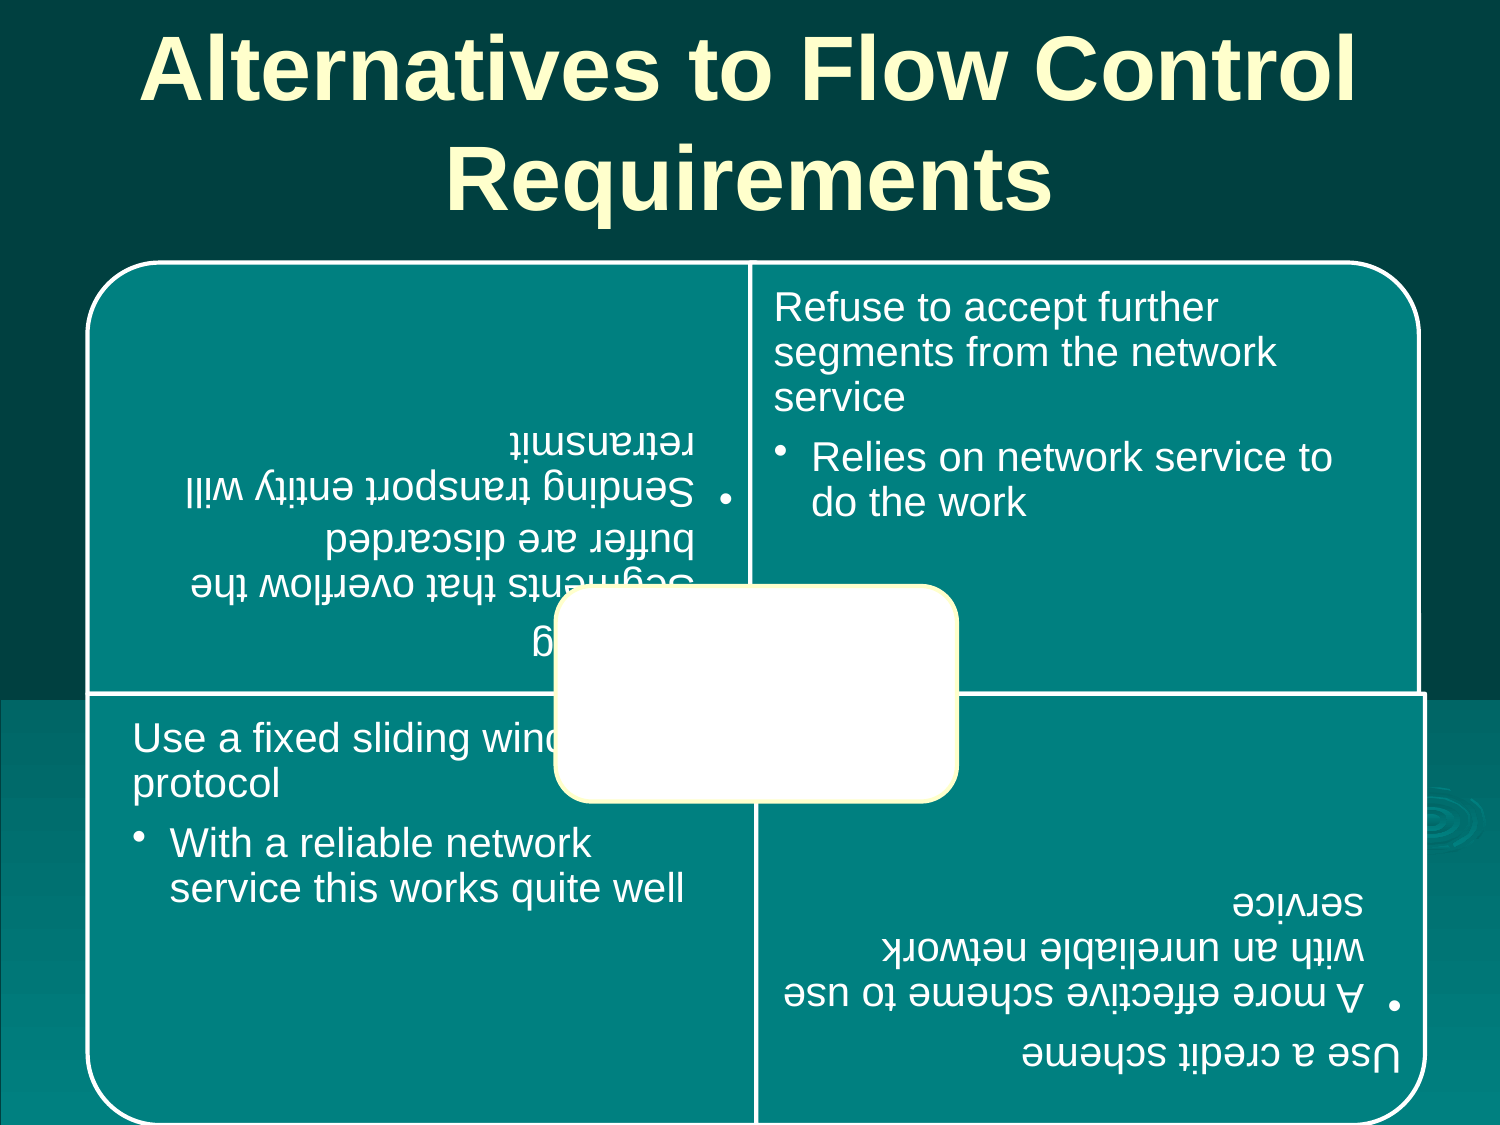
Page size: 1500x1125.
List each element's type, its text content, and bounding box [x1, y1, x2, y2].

title Alternatives to Flow Control Requirements [0, 0, 1500, 238]
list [87, 262, 1426, 1125]
